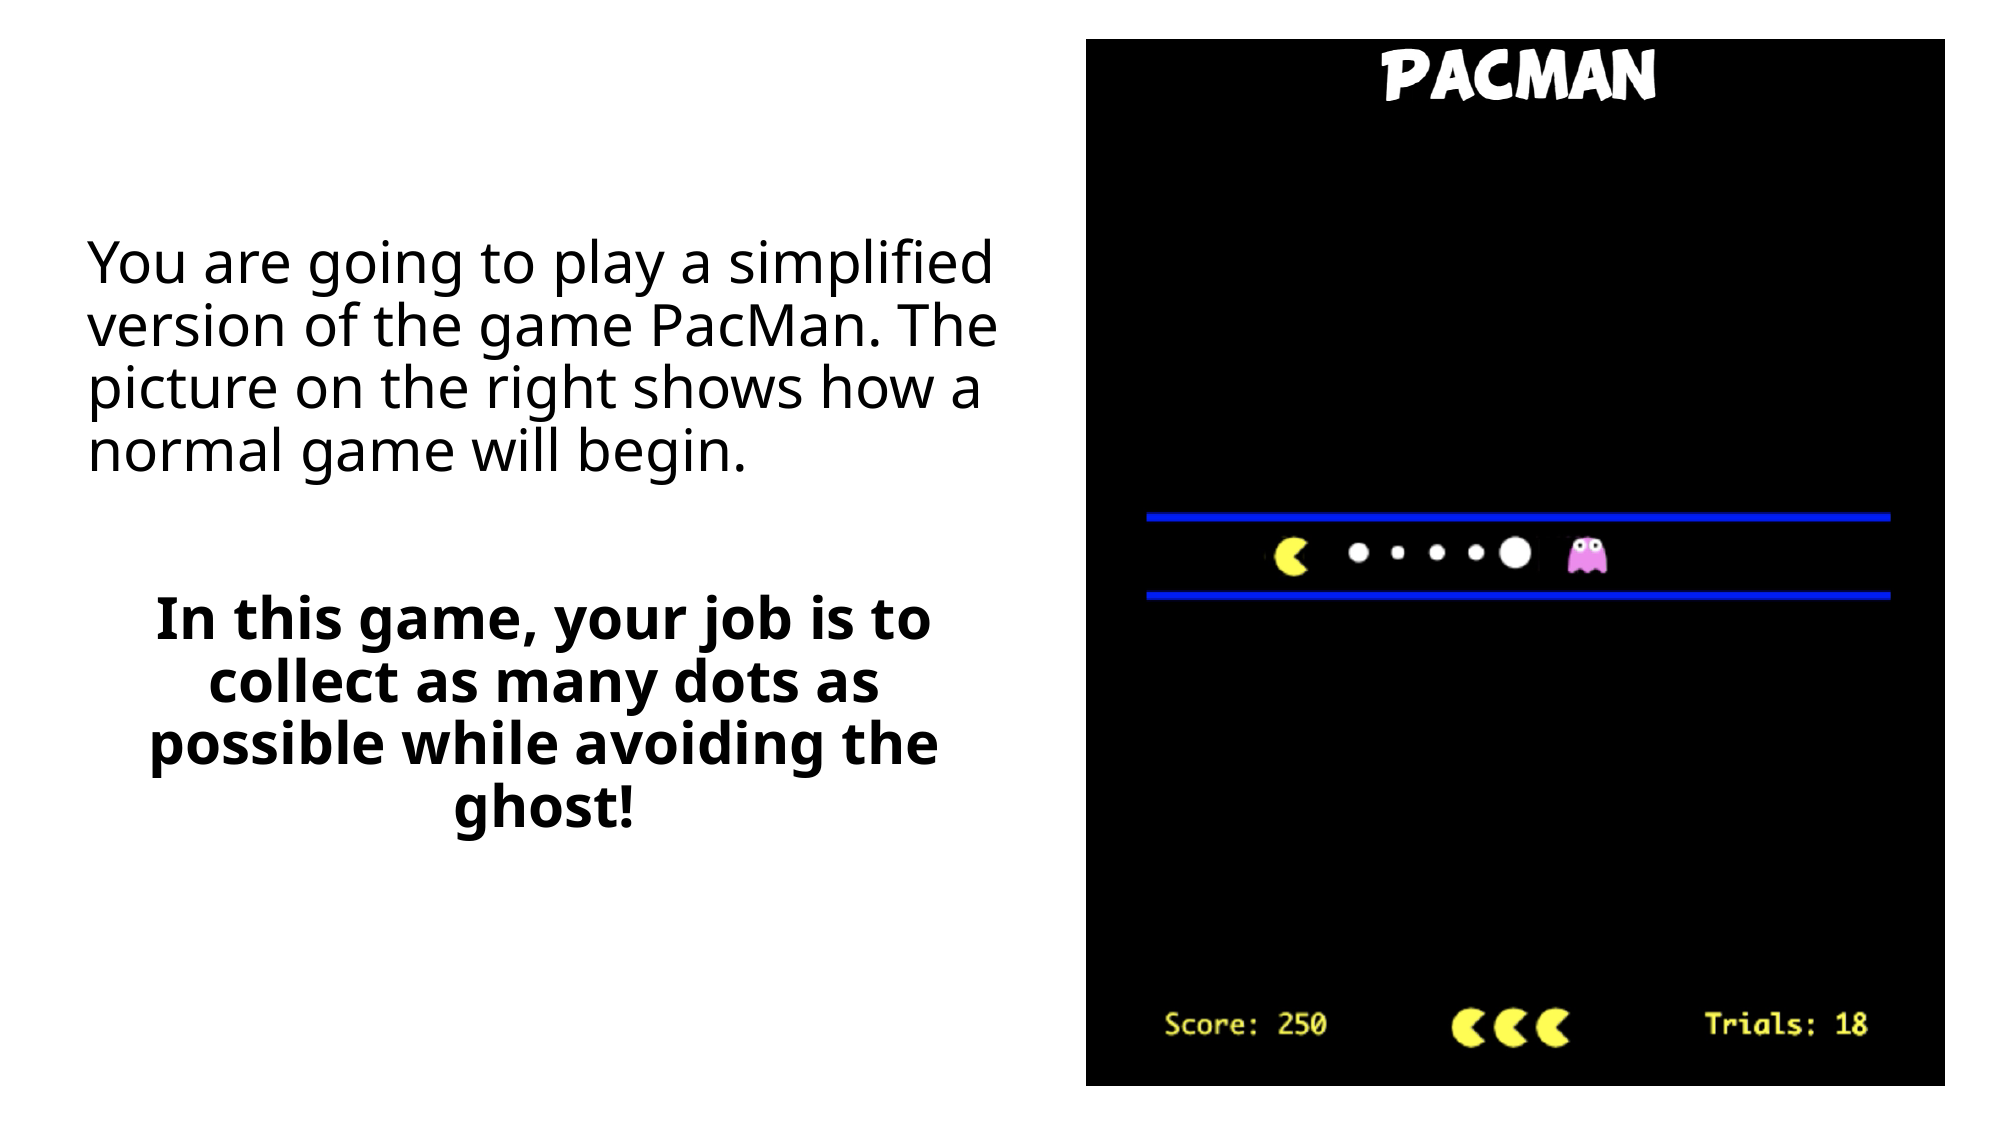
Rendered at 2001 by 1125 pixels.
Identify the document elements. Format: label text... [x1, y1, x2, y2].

picture [1086, 39, 1945, 1086]
list You are going to play a simplified version of the game PacMan. The picture on the right shows how a normal game will begin. In this game, your job is to collect as many dots as possible while avoiding the ghost! [72, 51, 1017, 1074]
